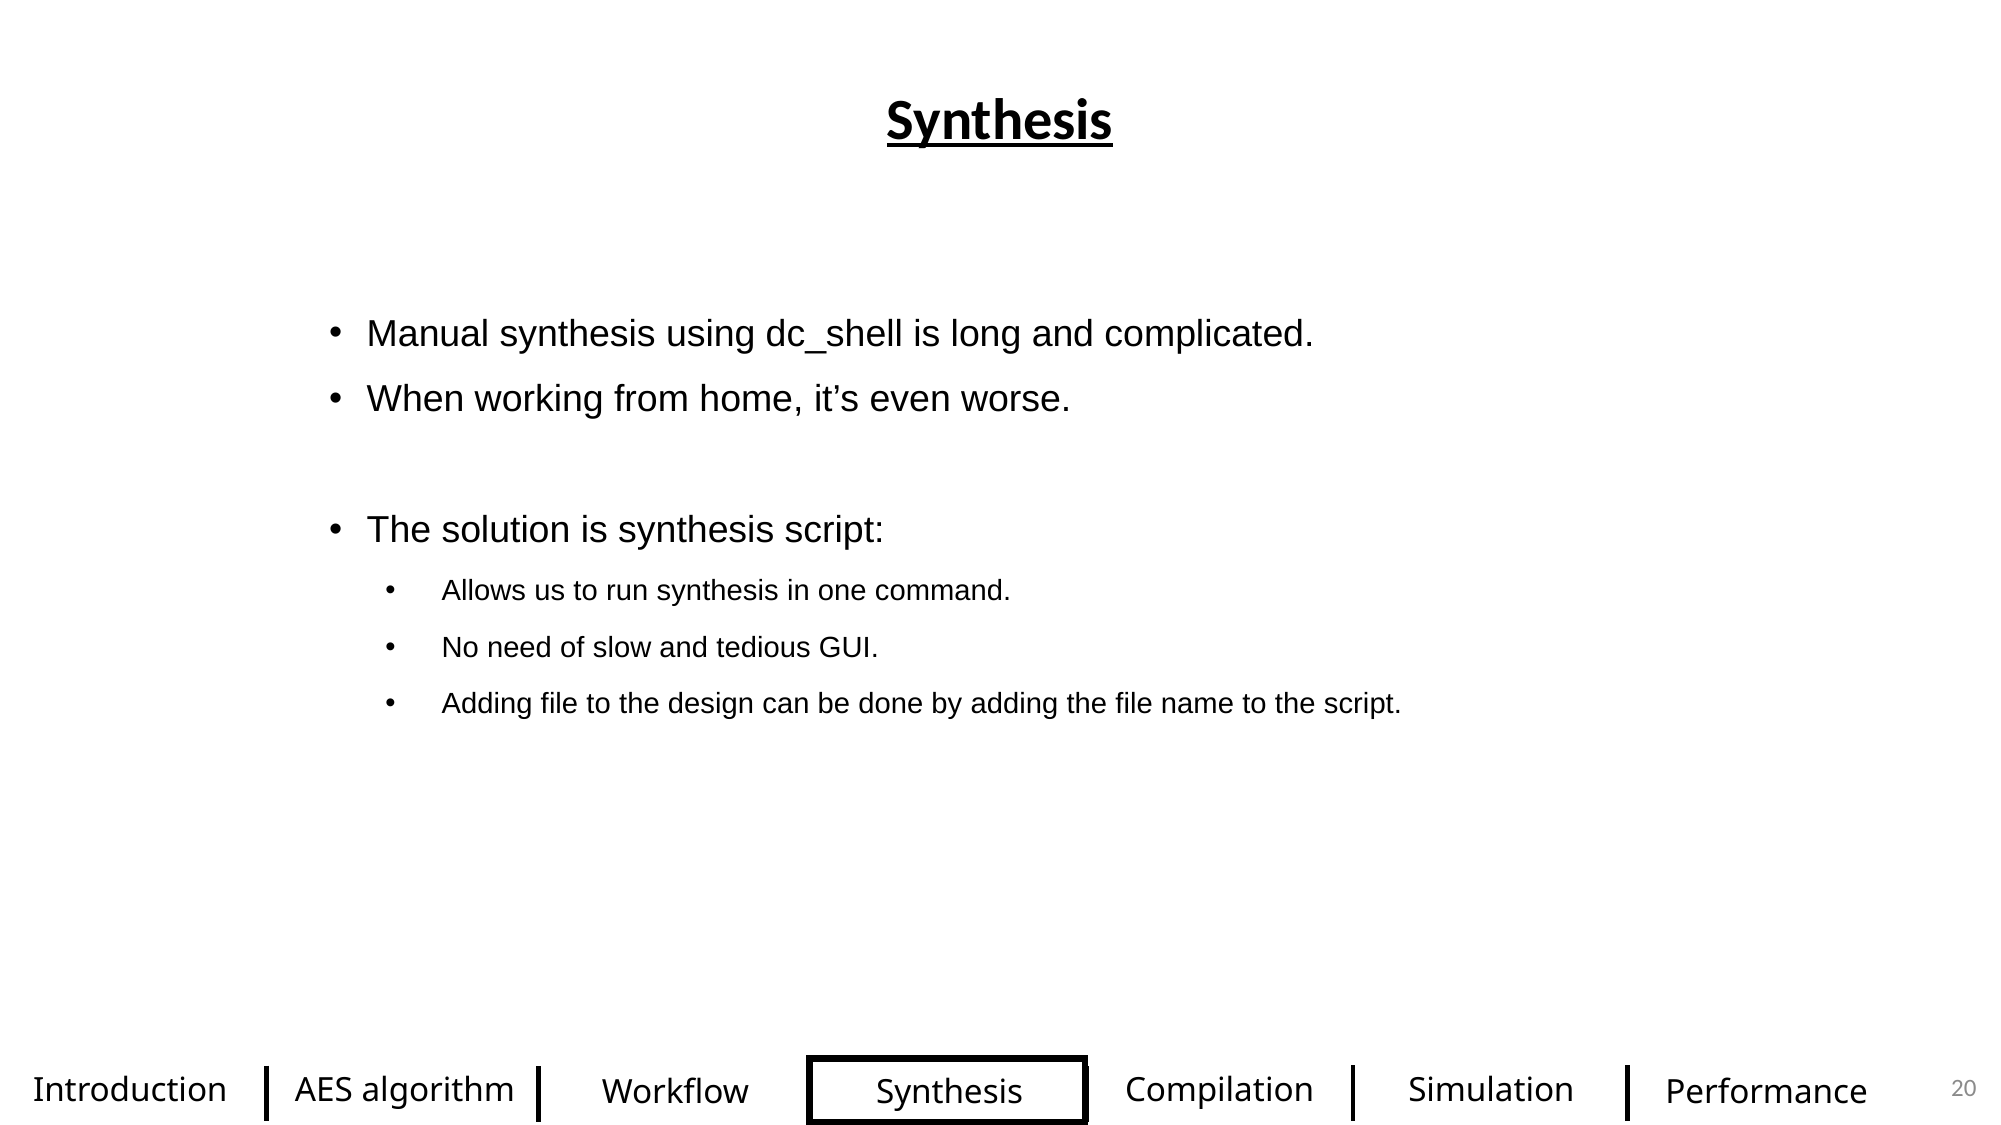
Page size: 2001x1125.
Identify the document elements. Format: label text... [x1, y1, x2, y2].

text_box Manual synthesis using dc_shell is long and complicated. When working from home, it’s even worse. The solution is synthesis script: Allows us to run synthesis in one command. No need of slow and tedious GUI. Adding file to the design can be done by adding the file name to the script. [314, 306, 1686, 781]
text_box Synthesis [816, 1063, 1083, 1118]
text_box Introduction [0, 1062, 262, 1119]
text_box Synthesis [666, 73, 1334, 159]
text_box Simulation [1360, 1061, 1623, 1116]
text_box Performance [1632, 1062, 1901, 1118]
slide_number 20 [1918, 1056, 1992, 1117]
text_box Compilation [1086, 1061, 1353, 1116]
text_box AES algorithm [271, 1061, 539, 1116]
text_box [809, 1058, 1086, 1123]
text_box Workflow [541, 1062, 809, 1118]
